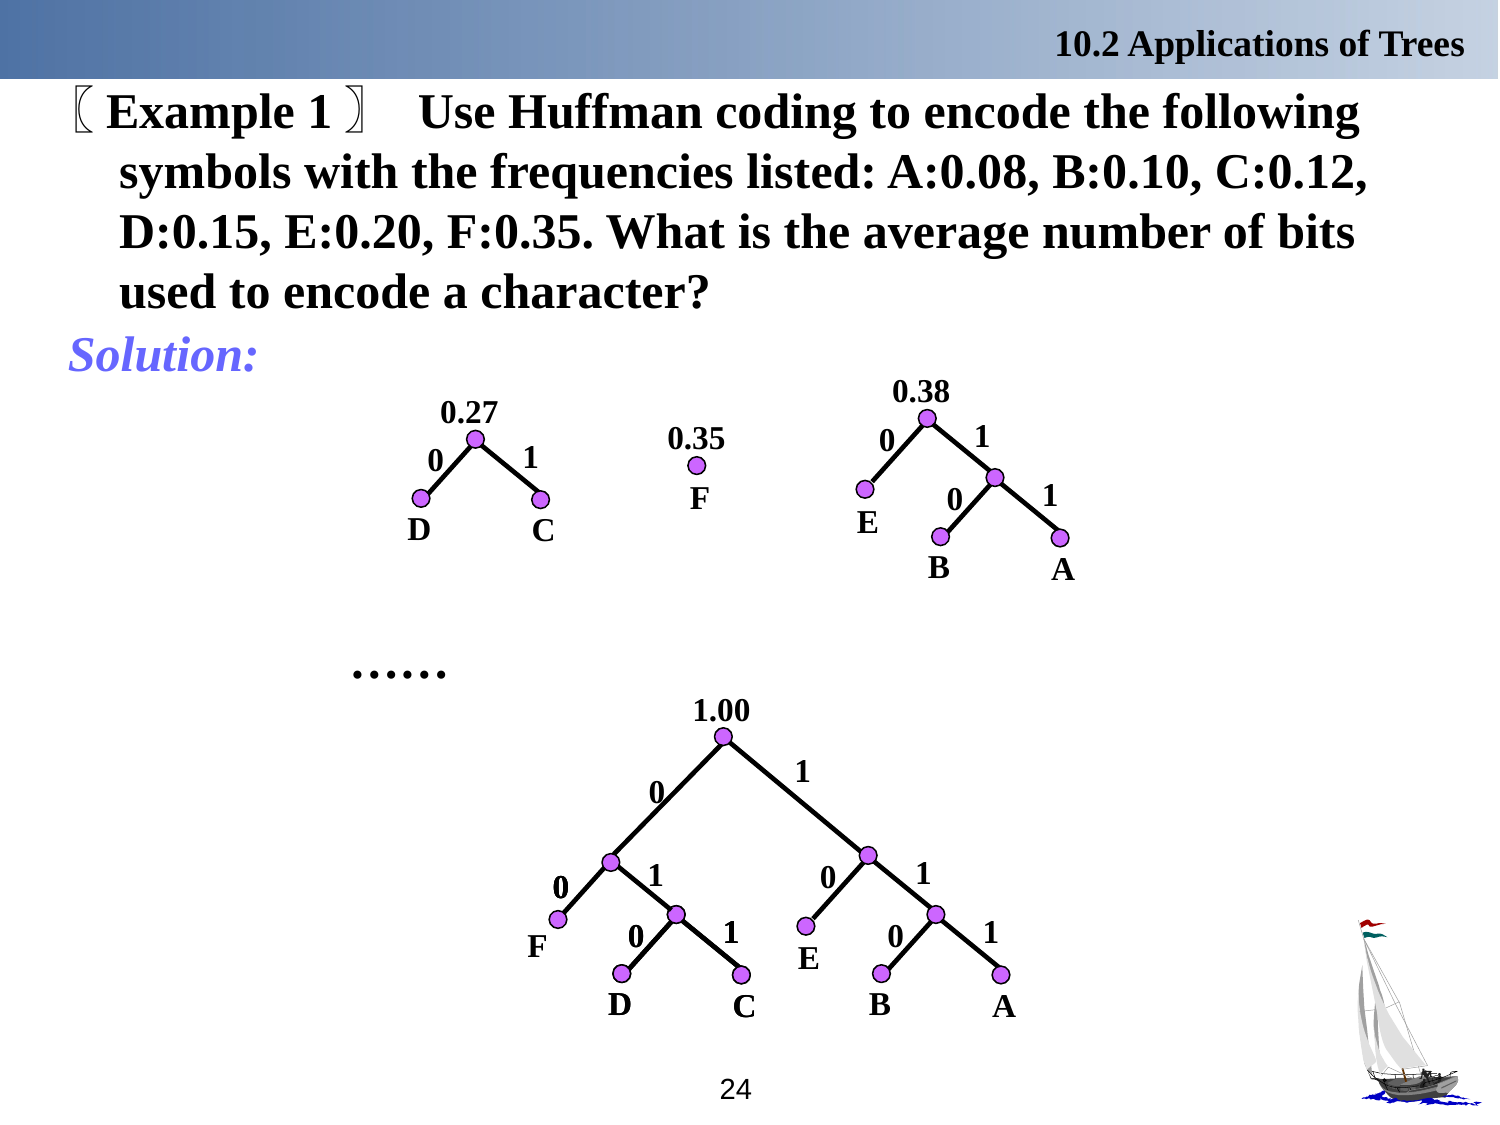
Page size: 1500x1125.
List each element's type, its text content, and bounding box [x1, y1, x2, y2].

slide_number 24 [666, 1061, 768, 1125]
picture [0, 0, 1500, 79]
text_box Solution: [53, 314, 1424, 390]
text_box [371, 361, 1111, 618]
text_box …… [336, 621, 1258, 697]
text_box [489, 680, 1052, 1055]
text_box 10.2 Applications of Trees [597, 11, 1490, 72]
text_box 〖Example 1〗 Use Huffman coding to encode the following symbols with the frequencies listed: A:0.08, B:0.10, C:0.12, D:0.15, E:0.20, F:0.35. What is the average number of bits used to encode a character? [29, 71, 1400, 327]
